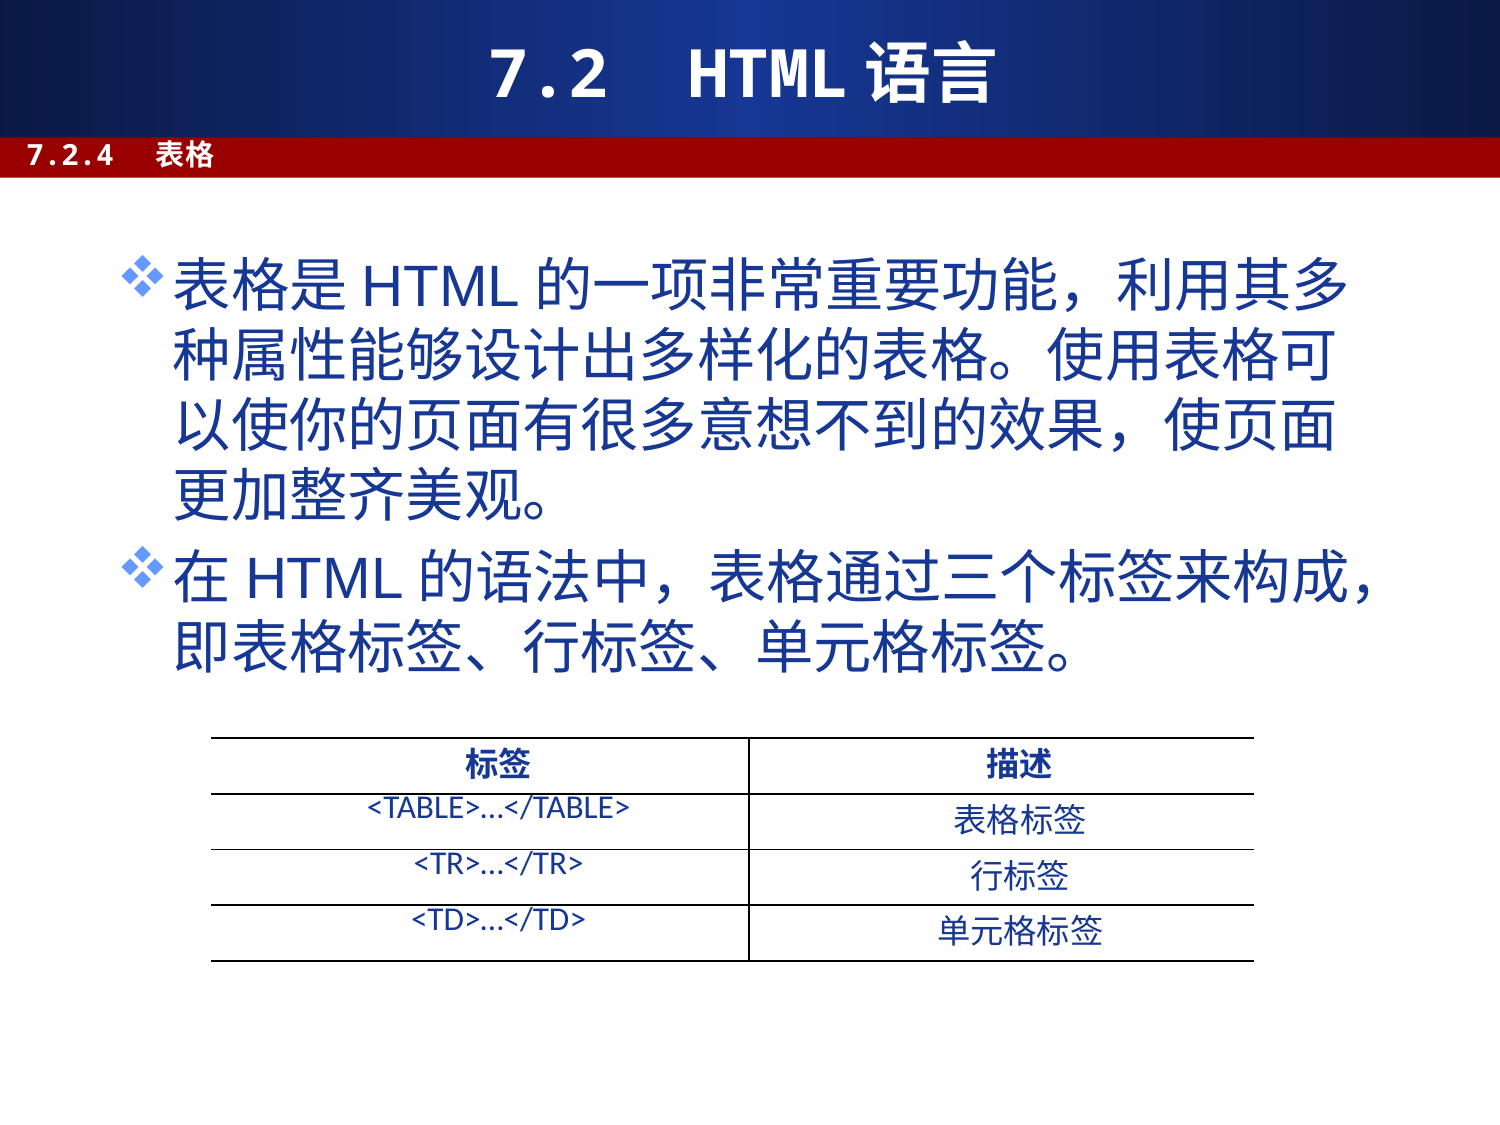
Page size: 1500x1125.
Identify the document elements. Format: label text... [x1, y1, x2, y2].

table_header 描述 [750, 739, 1254, 793]
table_cell 行标签 [750, 850, 1254, 904]
table_cell <TR>…</TR> [211, 850, 748, 904]
table_cell 表格标签 [750, 795, 1254, 849]
table_cell 单元格标签 [750, 906, 1254, 960]
table_cell <TD>…</TD> [211, 906, 748, 960]
table_header 标签 [211, 739, 748, 793]
table_cell <TABLE>…</TABLE> [211, 795, 748, 849]
list 表格是HTML的一项非常重要功能，利用其多种属性能够设计出多样化的表格。使用表格可以使你的页面有很多意想不到的效果，使页面更加整齐美观。 在HTML的语法中，表格通过三个标签来构成，即表格标签、行标签、单元格标签。 [101, 240, 1386, 1038]
title 7.2 HTML语言 [49, 24, 1438, 118]
text_box 7.2.4 表格 [11, 128, 1500, 179]
